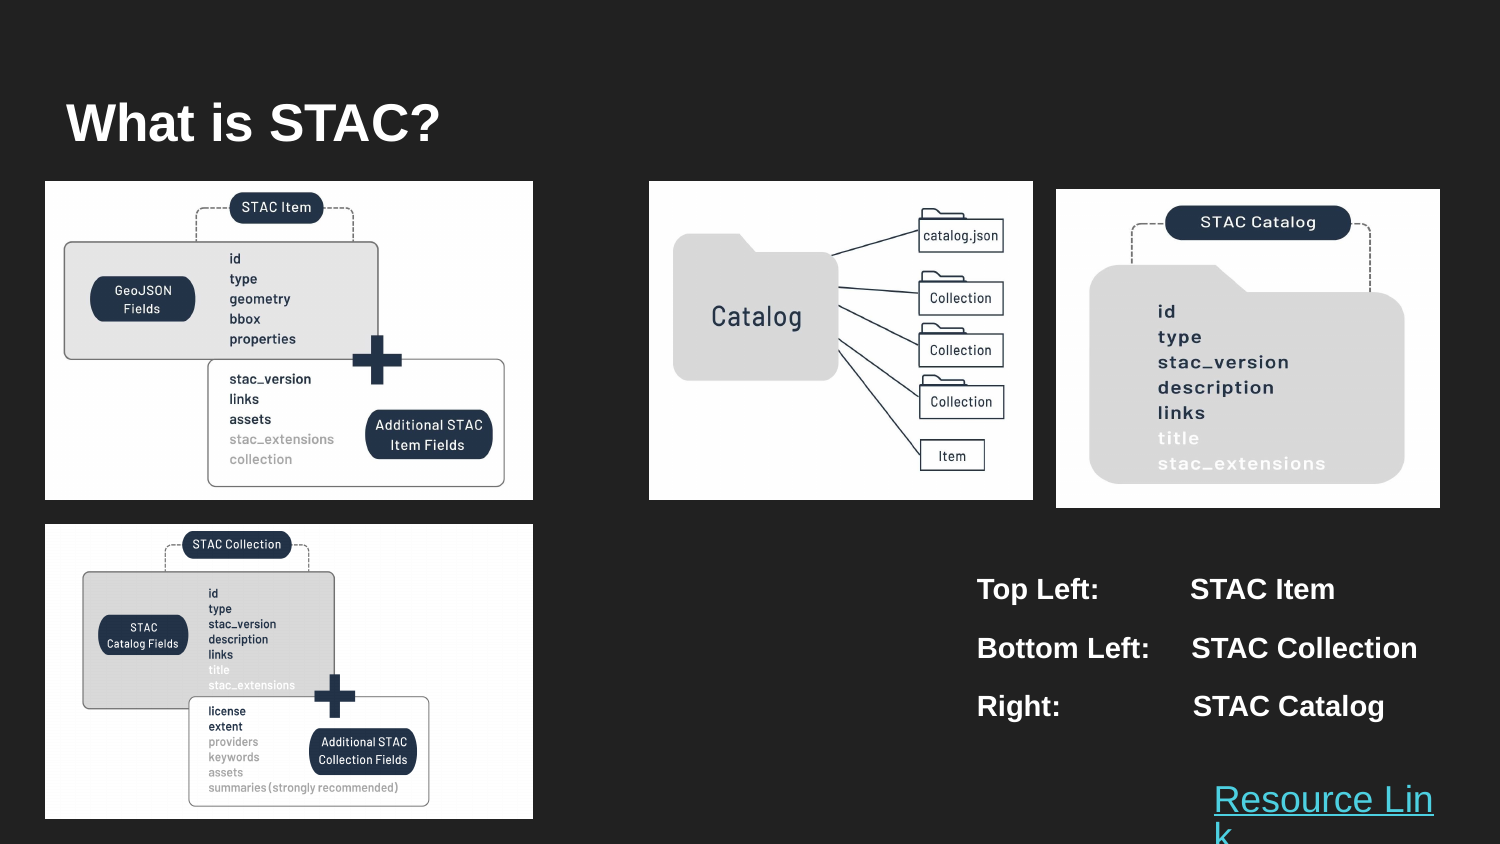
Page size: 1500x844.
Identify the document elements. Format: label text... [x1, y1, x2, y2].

text_box Resource Link [1198, 759, 1449, 827]
title What is STAC? [51, 72, 1449, 167]
picture [45, 523, 534, 819]
picture [649, 181, 1034, 500]
picture [45, 181, 534, 500]
picture [1055, 189, 1440, 508]
list Top Left: STAC Item Bottom Left: STAC Collection Right: STAC Catalog [961, 558, 1449, 749]
